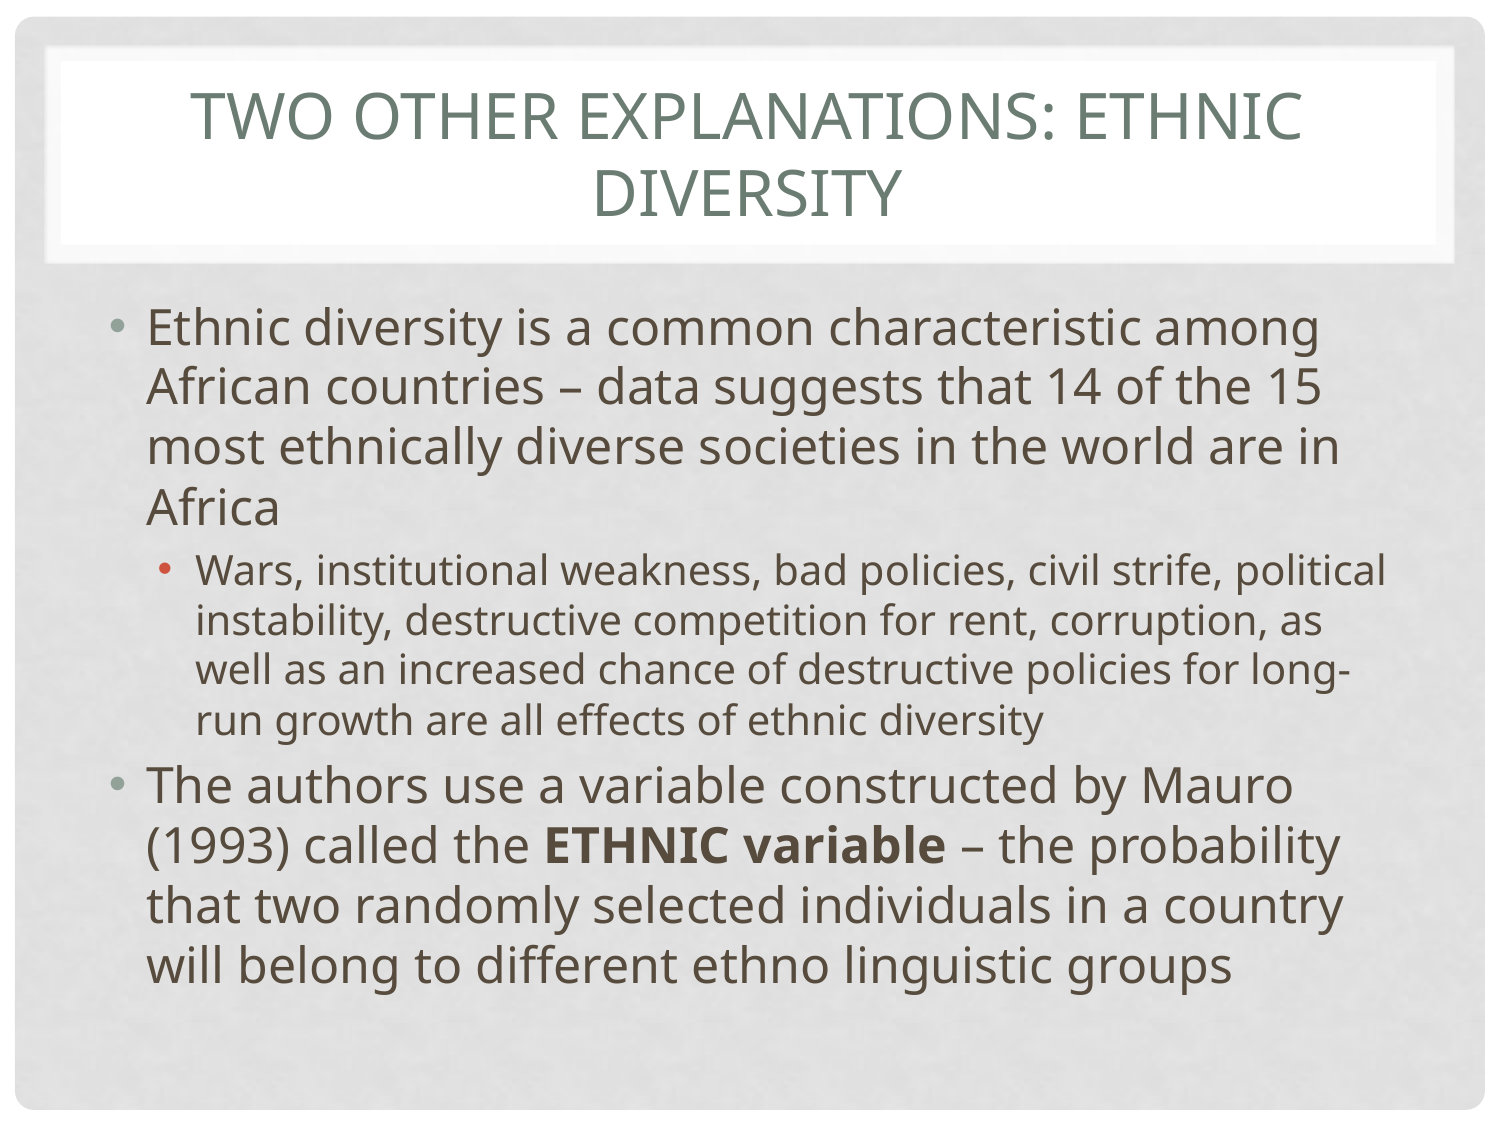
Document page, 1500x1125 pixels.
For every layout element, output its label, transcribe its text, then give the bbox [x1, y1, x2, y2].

list Ethnic diversity is a common characteristic among African countries – data suggests that 14 of the 15 most ethnically diverse societies in the world are in Africa Wars, institutional weakness, bad policies, civil strife, political instability, destructive competition for rent, corruption, as well as an increased chance of destructive policies for long-run growth are all effects of ethnic diversity The authors use a variable constructed by Mauro (1993) called the ETHNIC variable – the probability that two randomly selected individuals in a country will belong to different ethno linguistic groups [75, 287, 1425, 1005]
title Two other explanations: ethnic diversity [69, 66, 1425, 238]
